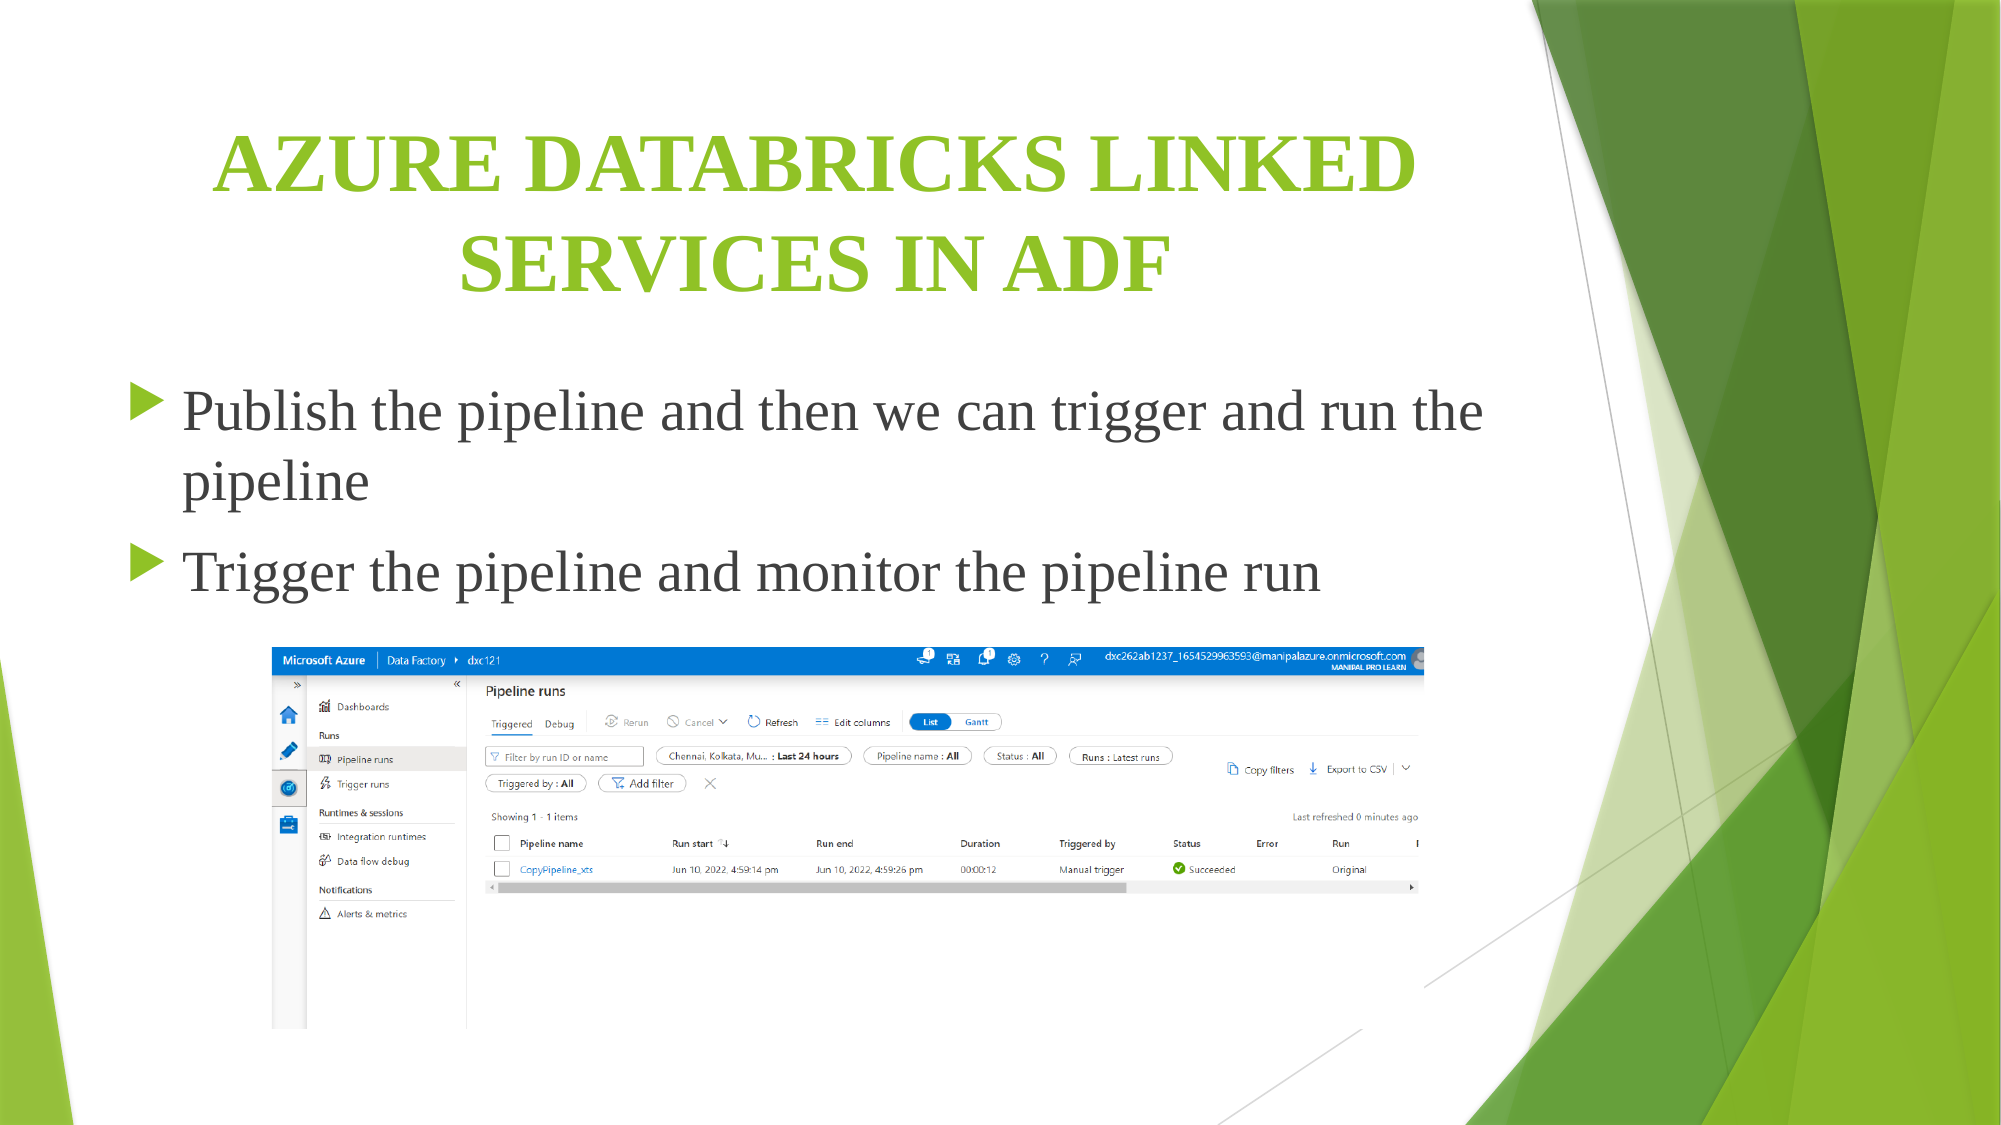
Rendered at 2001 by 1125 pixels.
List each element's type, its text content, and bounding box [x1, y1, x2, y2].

title AZURE DATABRICKS LINKED SERVICES IN ADF [111, 99, 1522, 317]
picture [271, 647, 1425, 1030]
list Publish the pipeline and then we can trigger and run the pipeline Trigger the pipeline and monitor the pipeline run [111, 365, 1522, 1002]
